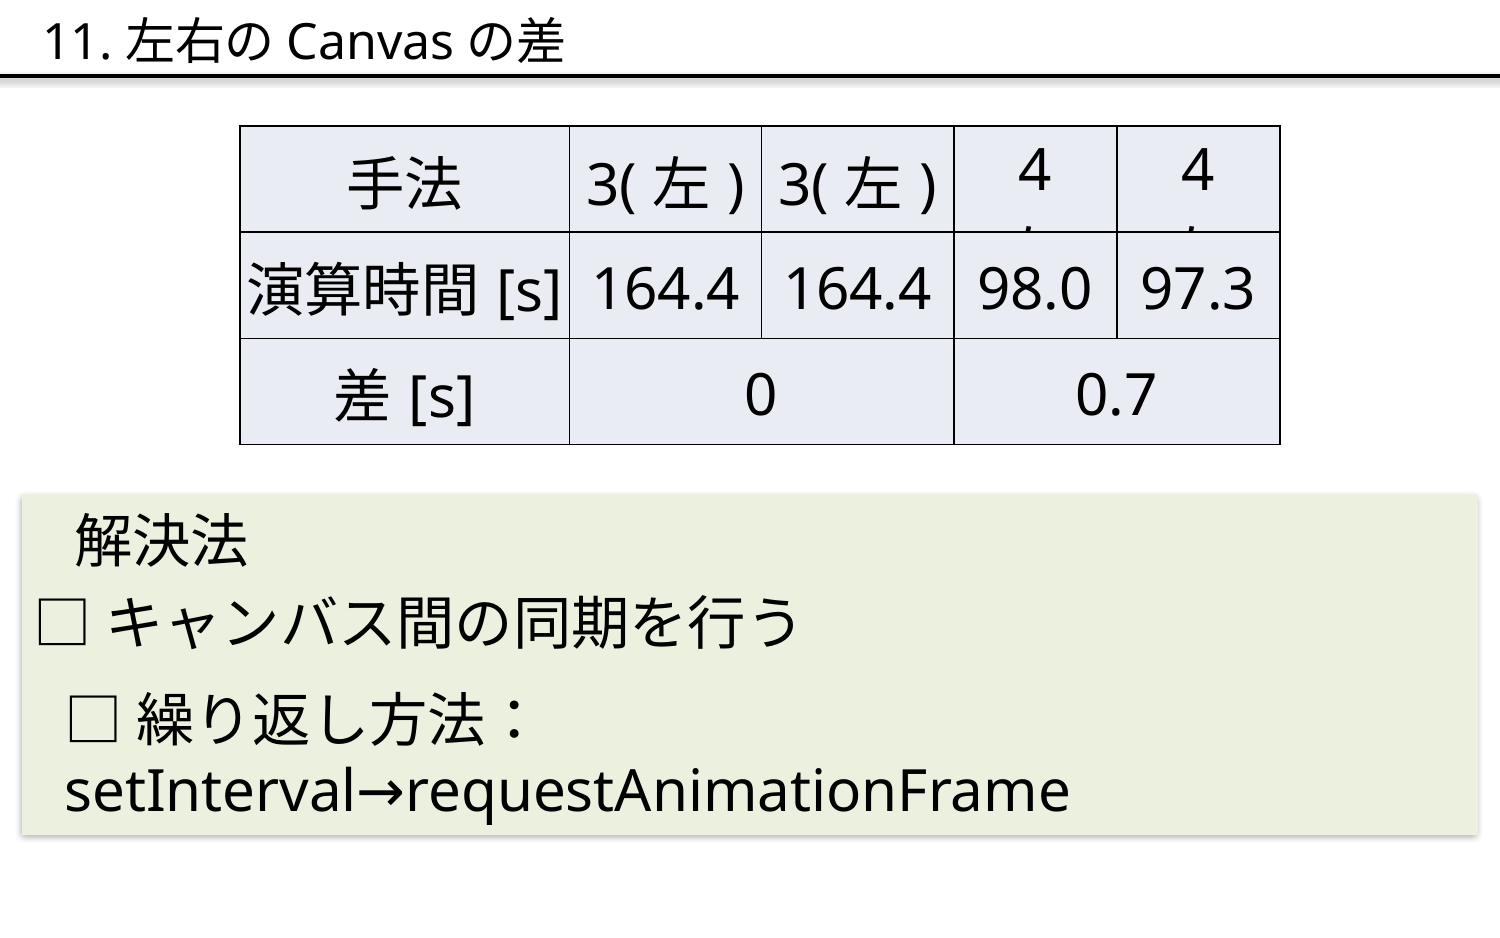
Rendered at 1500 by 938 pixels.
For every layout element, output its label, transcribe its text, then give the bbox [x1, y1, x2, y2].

table_cell 98.0 [955, 233, 1116, 338]
table_header 3(左) [762, 127, 953, 231]
table_cell 164.4 [570, 233, 761, 338]
text_box □キャンバス間の同期を行う [18, 578, 820, 664]
table_cell 差[s] [241, 339, 569, 444]
text_box 解決法 [59, 496, 264, 578]
table_header 4(左) [955, 127, 1116, 231]
table_cell 0.7 [955, 339, 1279, 444]
table_cell 97.3 [1118, 233, 1279, 338]
text_box □繰り返し方法： setInterval→requestAnimationFrame [49, 675, 1086, 831]
table_header 3(左) [570, 127, 761, 231]
table_header 手法 [241, 127, 569, 231]
table_cell 164.4 [762, 233, 953, 338]
text_box [21, 493, 1479, 836]
text_box 11.左右のCanvasの差 [27, 2, 582, 75]
table_cell 0 [570, 339, 953, 444]
table_header 4(左) [1118, 127, 1279, 231]
table_cell 演算時間[s] [241, 233, 569, 338]
